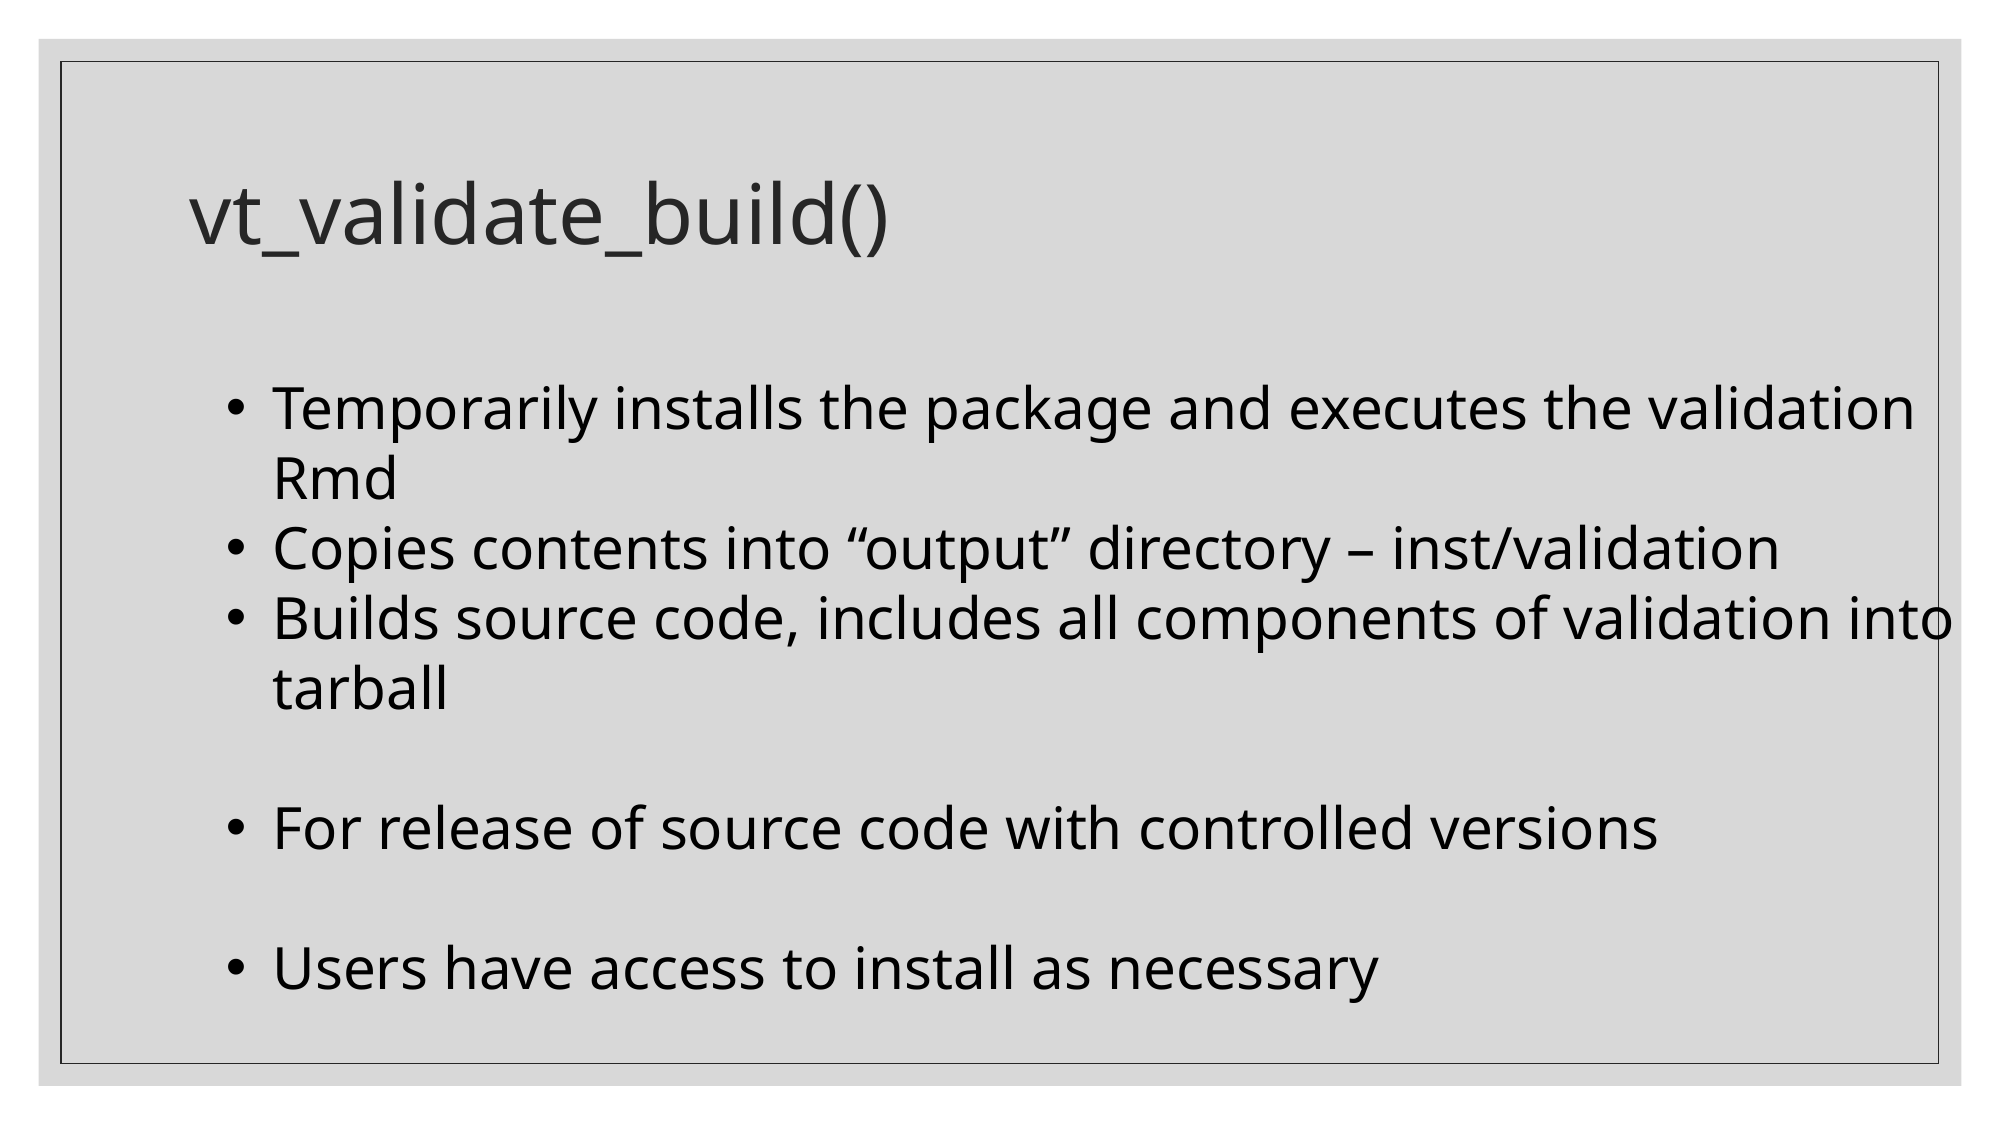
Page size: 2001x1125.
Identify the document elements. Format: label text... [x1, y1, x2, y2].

text_box Temporarily installs the package and executes the validation Rmd Copies contents into “output” directory – inst/validation Builds source code, includes all components of validation into tarball For release of source code with controlled versions Users have access to install as necessary [211, 363, 2000, 1079]
title vt_validate_build() [174, 105, 1825, 331]
